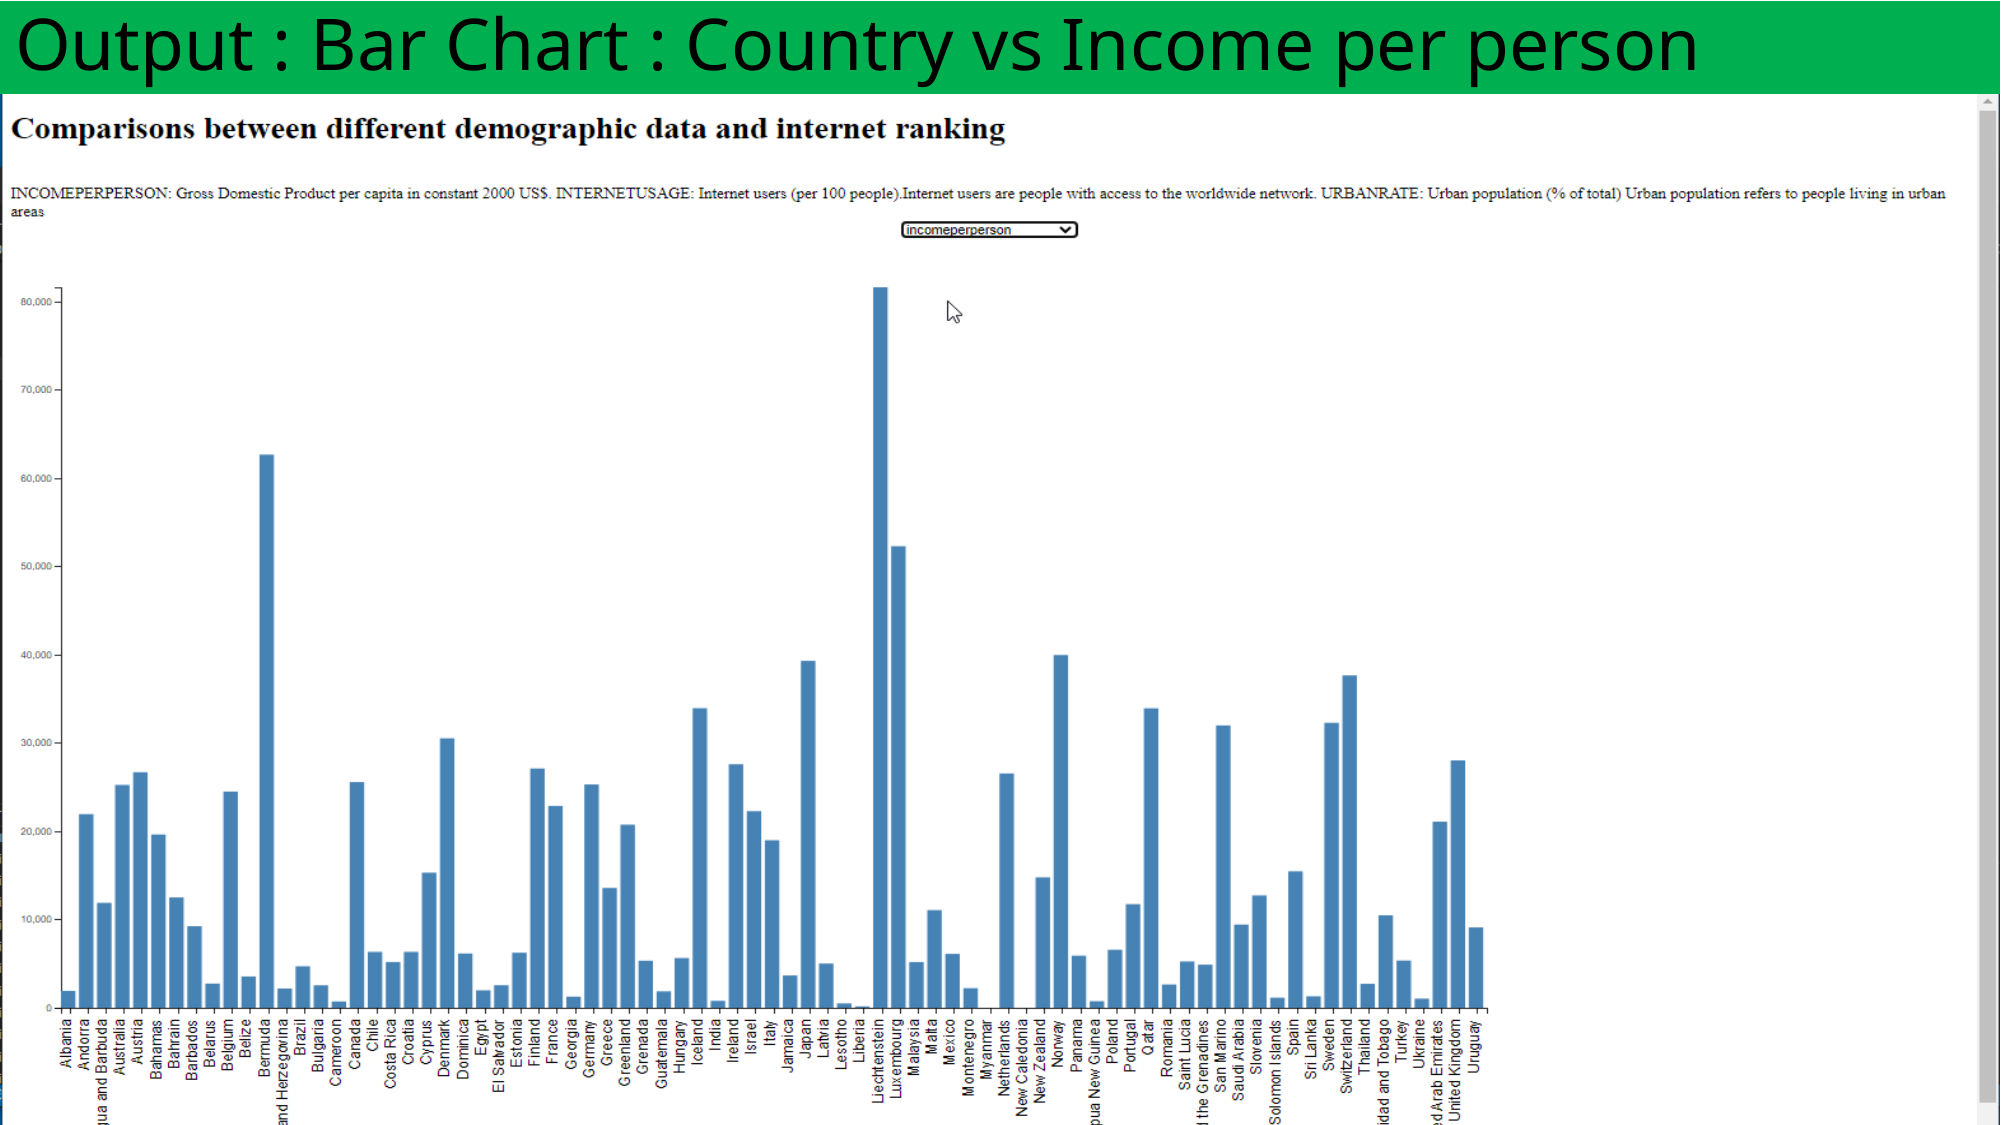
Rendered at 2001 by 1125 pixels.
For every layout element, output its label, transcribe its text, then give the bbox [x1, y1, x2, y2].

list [0, 94, 2000, 1125]
title Output : Bar Chart : Country vs Income per person [0, 1, 2000, 94]
